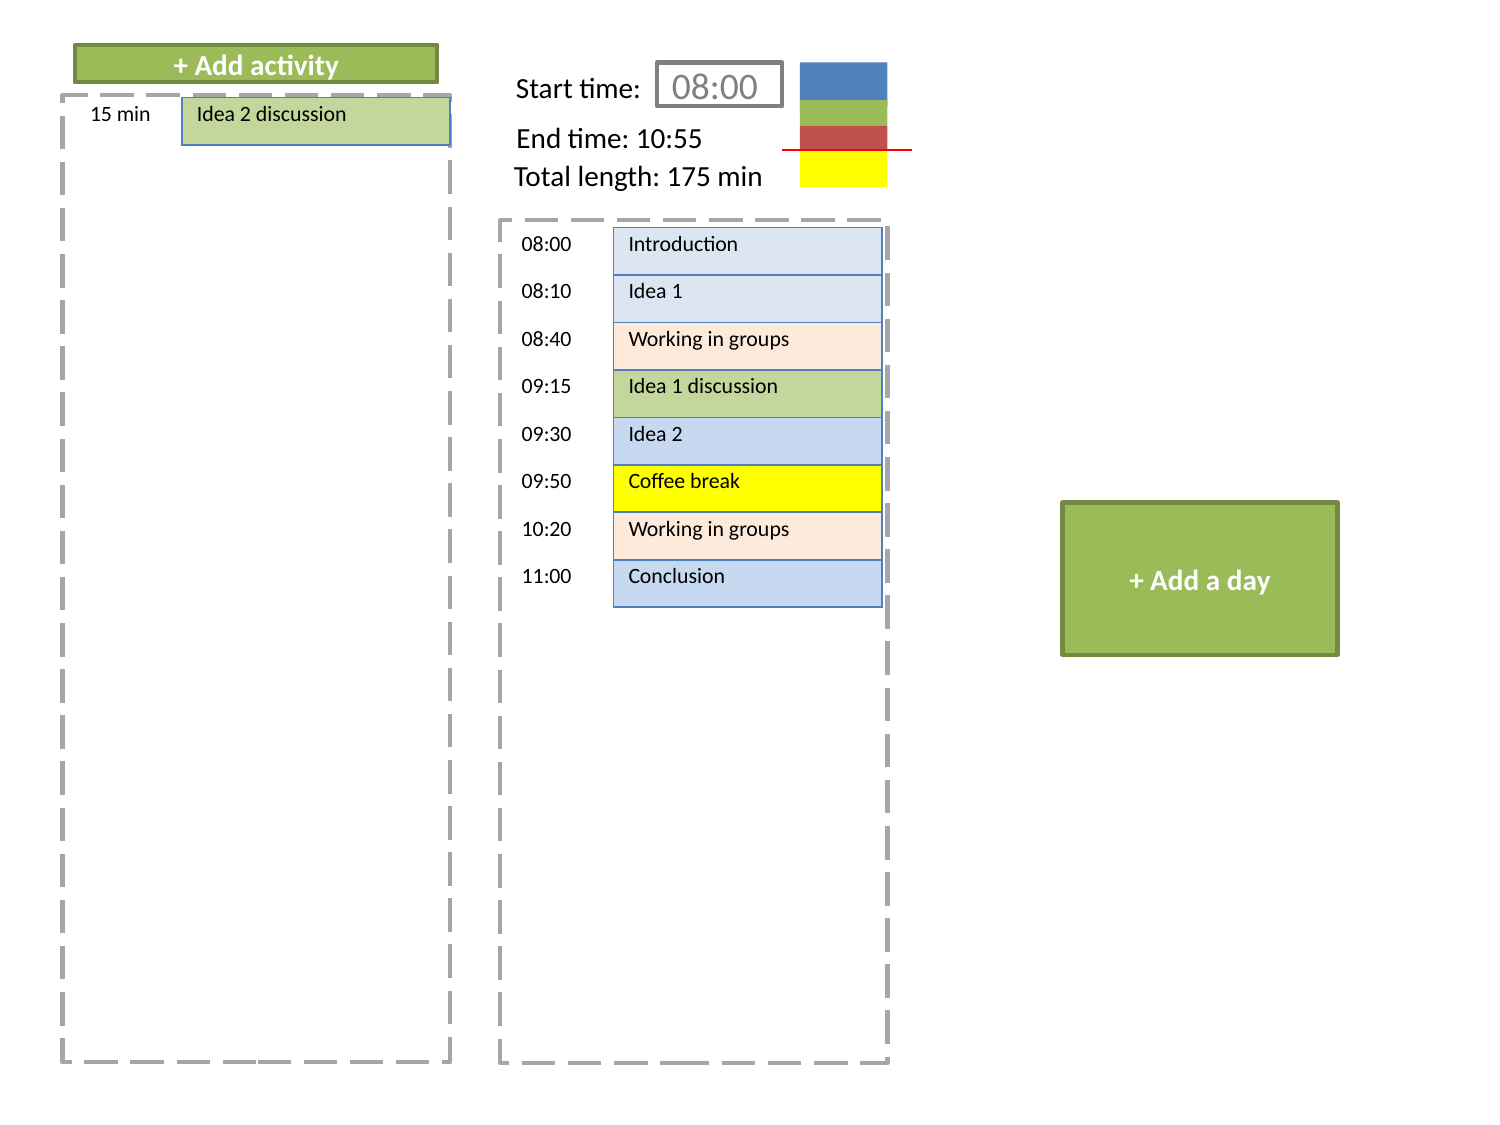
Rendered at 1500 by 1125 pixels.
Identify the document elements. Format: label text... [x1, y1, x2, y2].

text_box + Add a day [1060, 500, 1340, 657]
text_box 08:00 [655, 60, 784, 108]
table_header Idea 2 discussion [183, 98, 449, 144]
text_box [798, 159, 890, 190]
text_box [798, 123, 890, 148]
table_cell Coffee break [614, 466, 881, 511]
table_cell Working in groups [614, 513, 881, 559]
table_cell 09:50 [507, 465, 613, 512]
table_cell Idea 2 [614, 418, 881, 464]
table_cell Idea 1 [614, 276, 881, 322]
table_cell Idea 1 discussion [614, 371, 881, 417]
table_cell Working in groups [614, 323, 881, 369]
text_box Start time: [501, 62, 657, 111]
text_box + Add activity [73, 43, 439, 84]
table_cell 08:40 [507, 322, 613, 370]
table_header 08:00 [507, 227, 613, 275]
table_cell 09:15 [507, 370, 613, 417]
text_box [498, 218, 890, 1065]
table_cell 11:00 [507, 560, 613, 607]
text_box [798, 60, 890, 98]
table_header Introduction [614, 228, 881, 274]
text_box Total length: 175 min [498, 149, 838, 200]
text_box End time: 10:55 [501, 111, 718, 162]
table_cell 08:10 [507, 275, 613, 322]
text_box [798, 98, 890, 123]
table_header 15 min [75, 98, 181, 145]
table_cell Conclusion [614, 561, 881, 606]
table_cell 09:30 [507, 417, 613, 465]
text_box [60, 93, 452, 1064]
table_cell 10:20 [507, 512, 613, 560]
